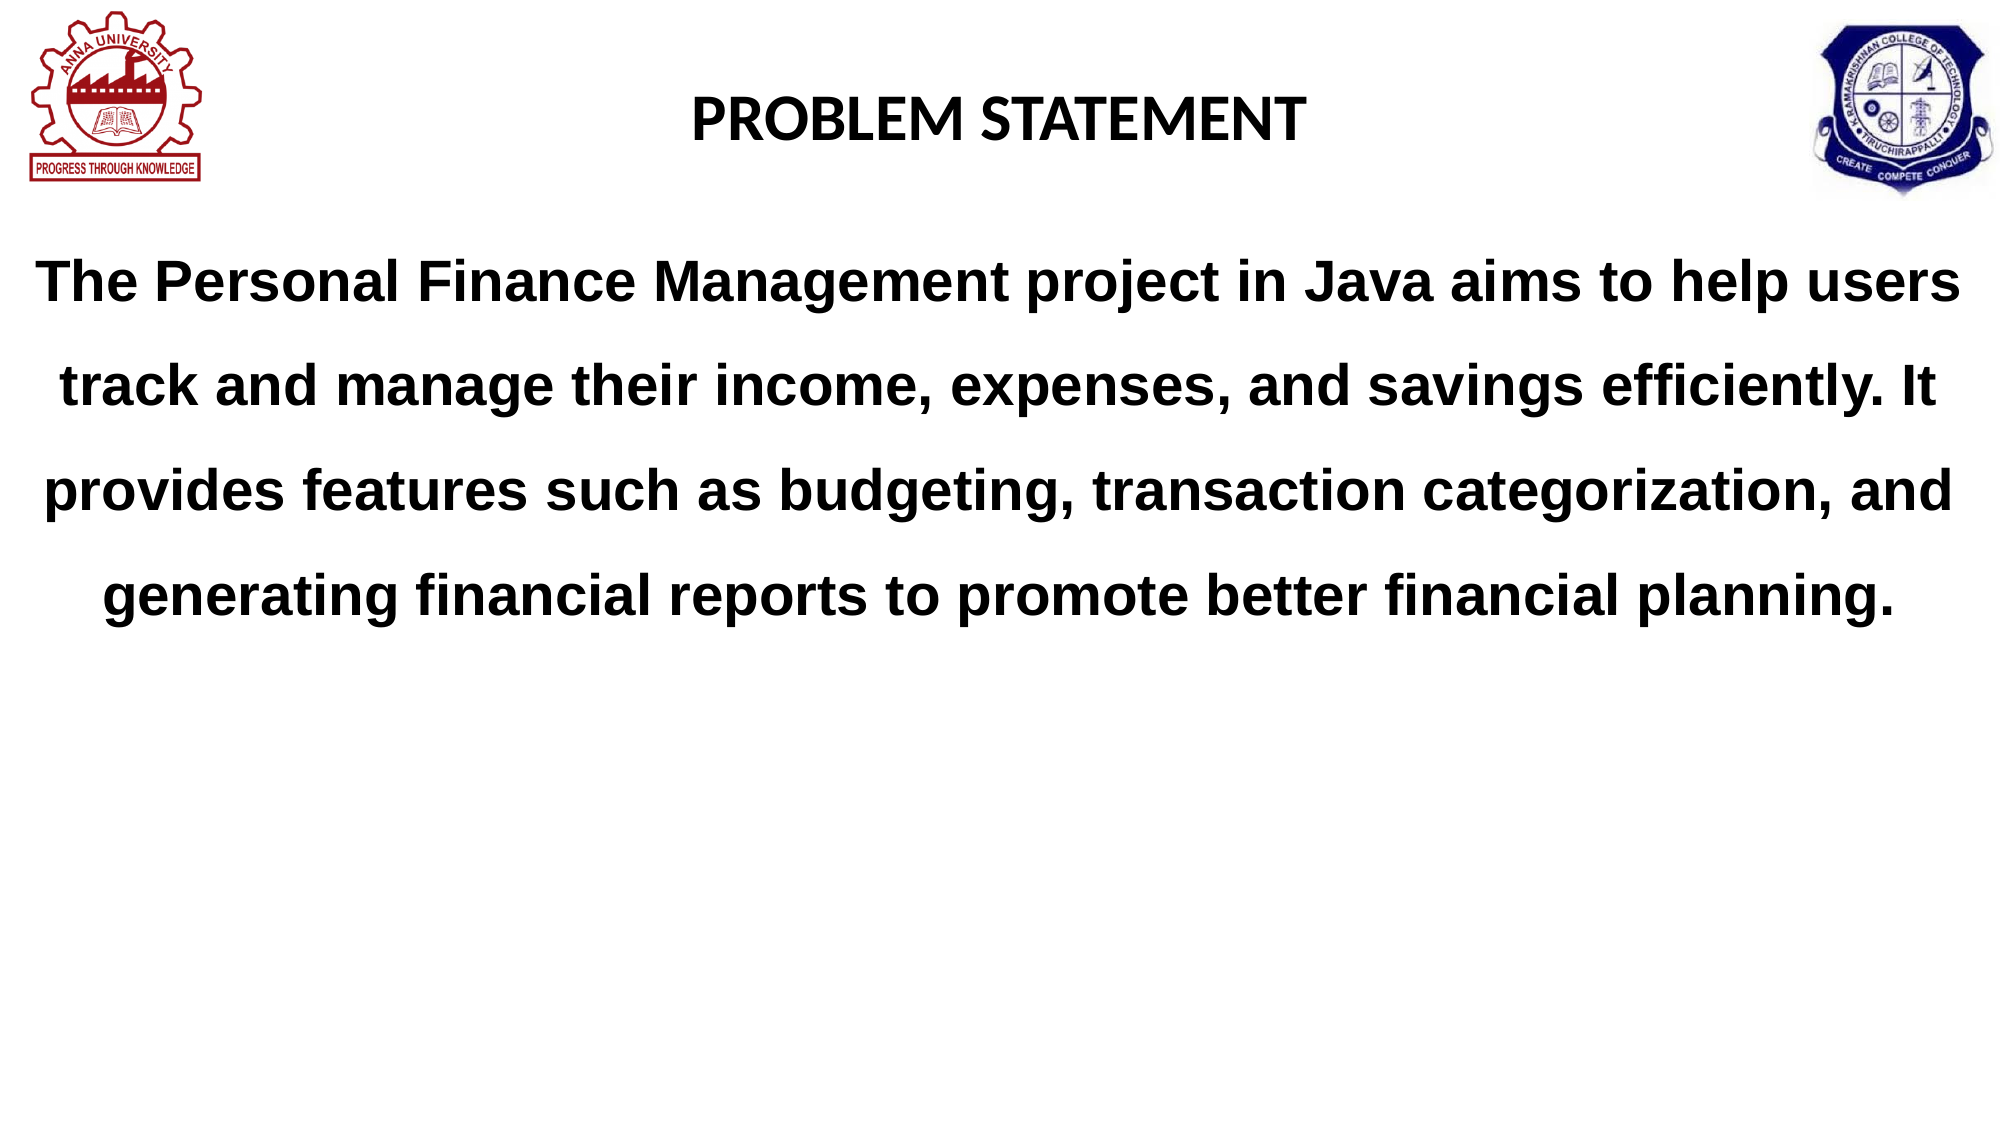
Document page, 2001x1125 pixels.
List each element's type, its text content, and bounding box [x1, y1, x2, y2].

picture [27, 9, 203, 184]
picture [1809, 18, 2000, 201]
text_box The Personal Finance Management project in Java aims to help users track and manage their income, expenses, and savings efficiently. It provides features such as budgeting, transaction categorization, and generating financial reports to promote better financial planning. [0, 200, 2000, 1125]
title PROBLEM STATEMENT [324, 31, 1675, 156]
text_box [324, 336, 1591, 443]
